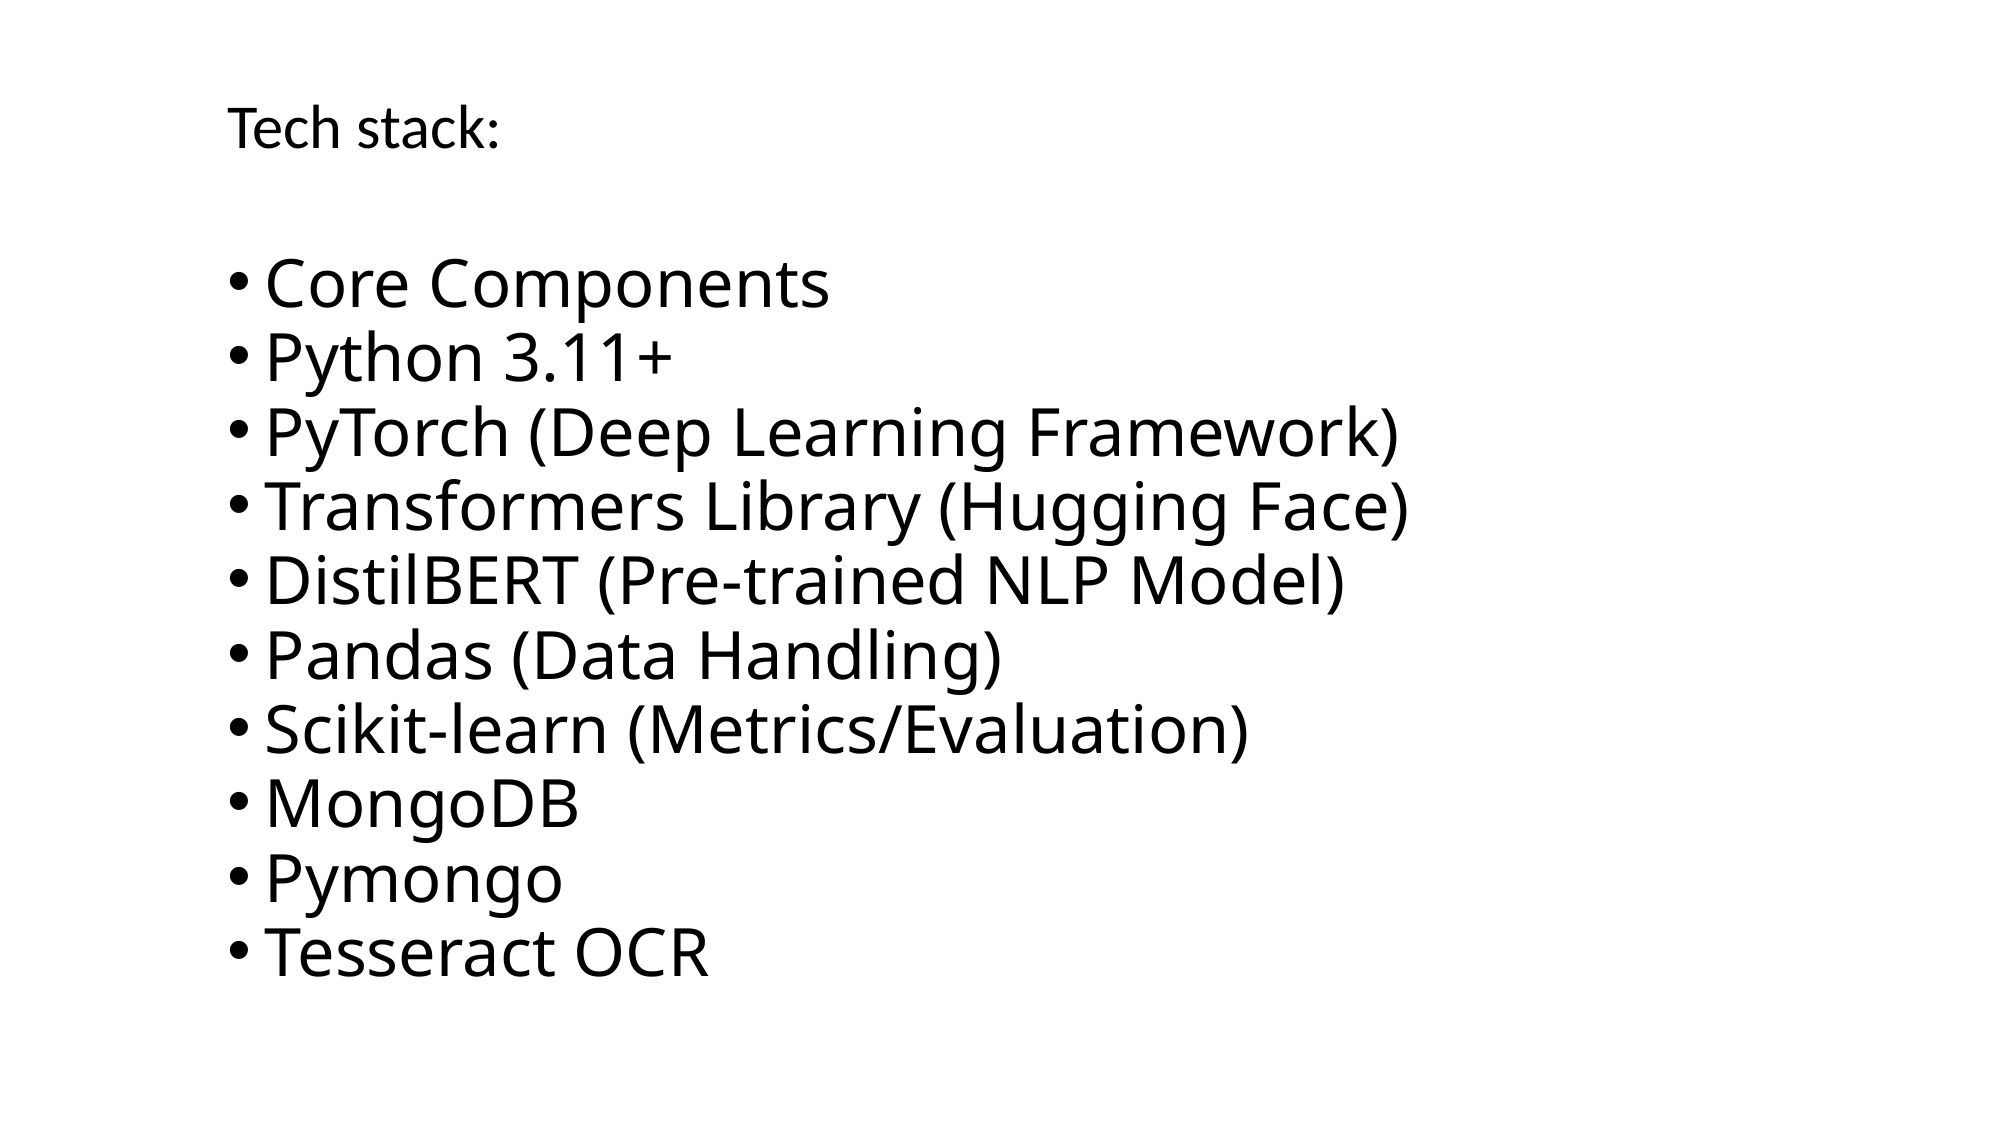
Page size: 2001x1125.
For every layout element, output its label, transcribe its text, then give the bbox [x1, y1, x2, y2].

list Tech stack: Core Components Python 3.11+ PyTorch (Deep Learning Framework) Transformers Library (Hugging Face) DistilBERT (Pre-trained NLP Model) Pandas (Data Handling) Scikit-learn (Metrics/Evaluation) MongoDB Pymongo Tesseract OCR [137, 87, 1863, 1054]
